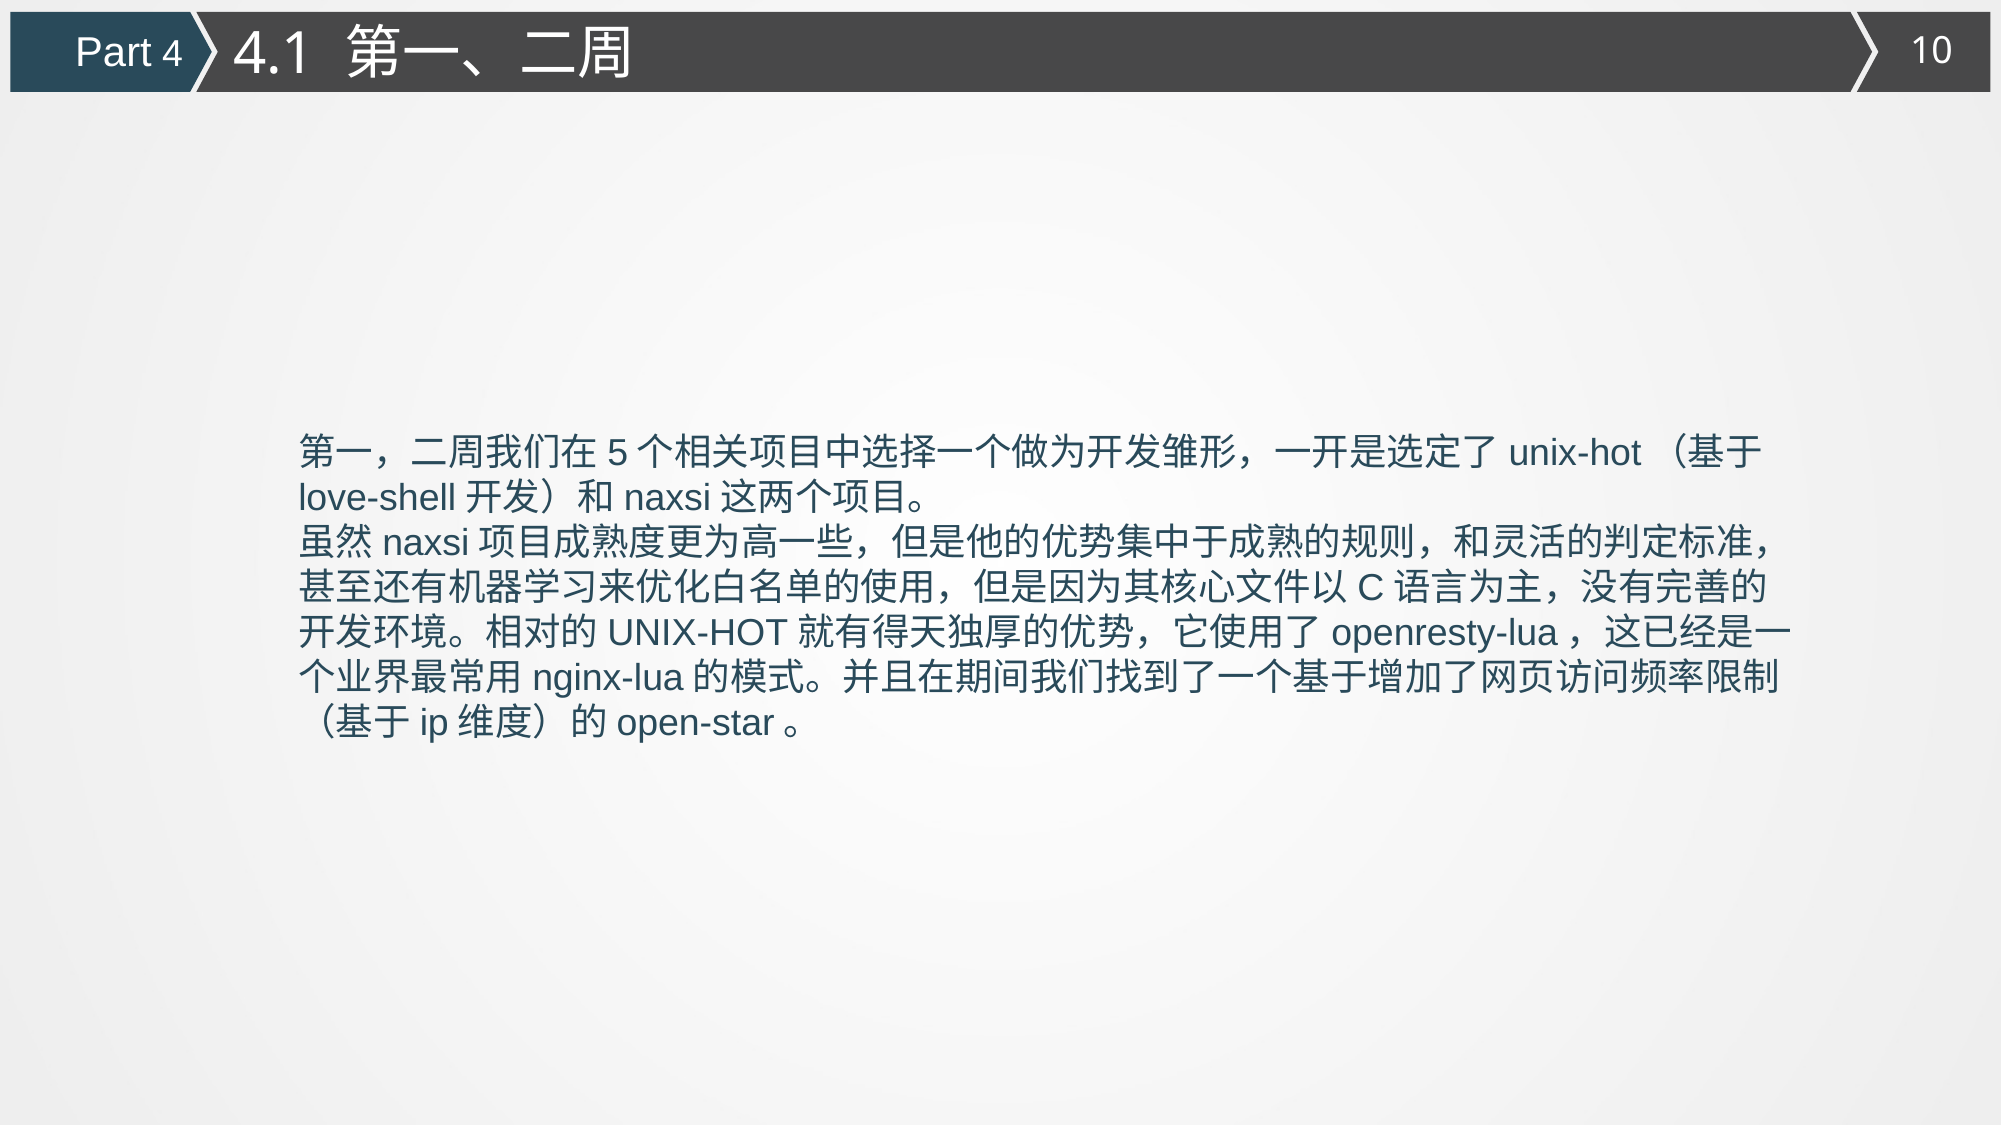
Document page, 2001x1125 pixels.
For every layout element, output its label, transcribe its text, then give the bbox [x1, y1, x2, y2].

picture [0, 0, 2001, 1125]
text_box Part 4 [22, 17, 198, 83]
text_box 第一，二周我们在5个相关项目中选择一个做为开发雏形，一开是选定了unix-hot（基于love-shell开发）和naxsi这两个项目。 虽然naxsi项目成熟度更为高一些，但是他的优势集中于成熟的规则，和灵活的判定标准，甚至还有机器学习来优化白名单的使用，但是因为其核心文件以C语言为主，没有完善的开发环境。相对的UNIX-HOT就有得天独厚的优势，它使用了openresty-lua，这已经是一个业界最常用nginx-lua的模式。并且在期间我们找到了一个基于增加了网页访问频率限制（基于ip维度）的open-star。 [283, 420, 1808, 751]
text_box 4.1 第一、二周 [218, 7, 1046, 93]
